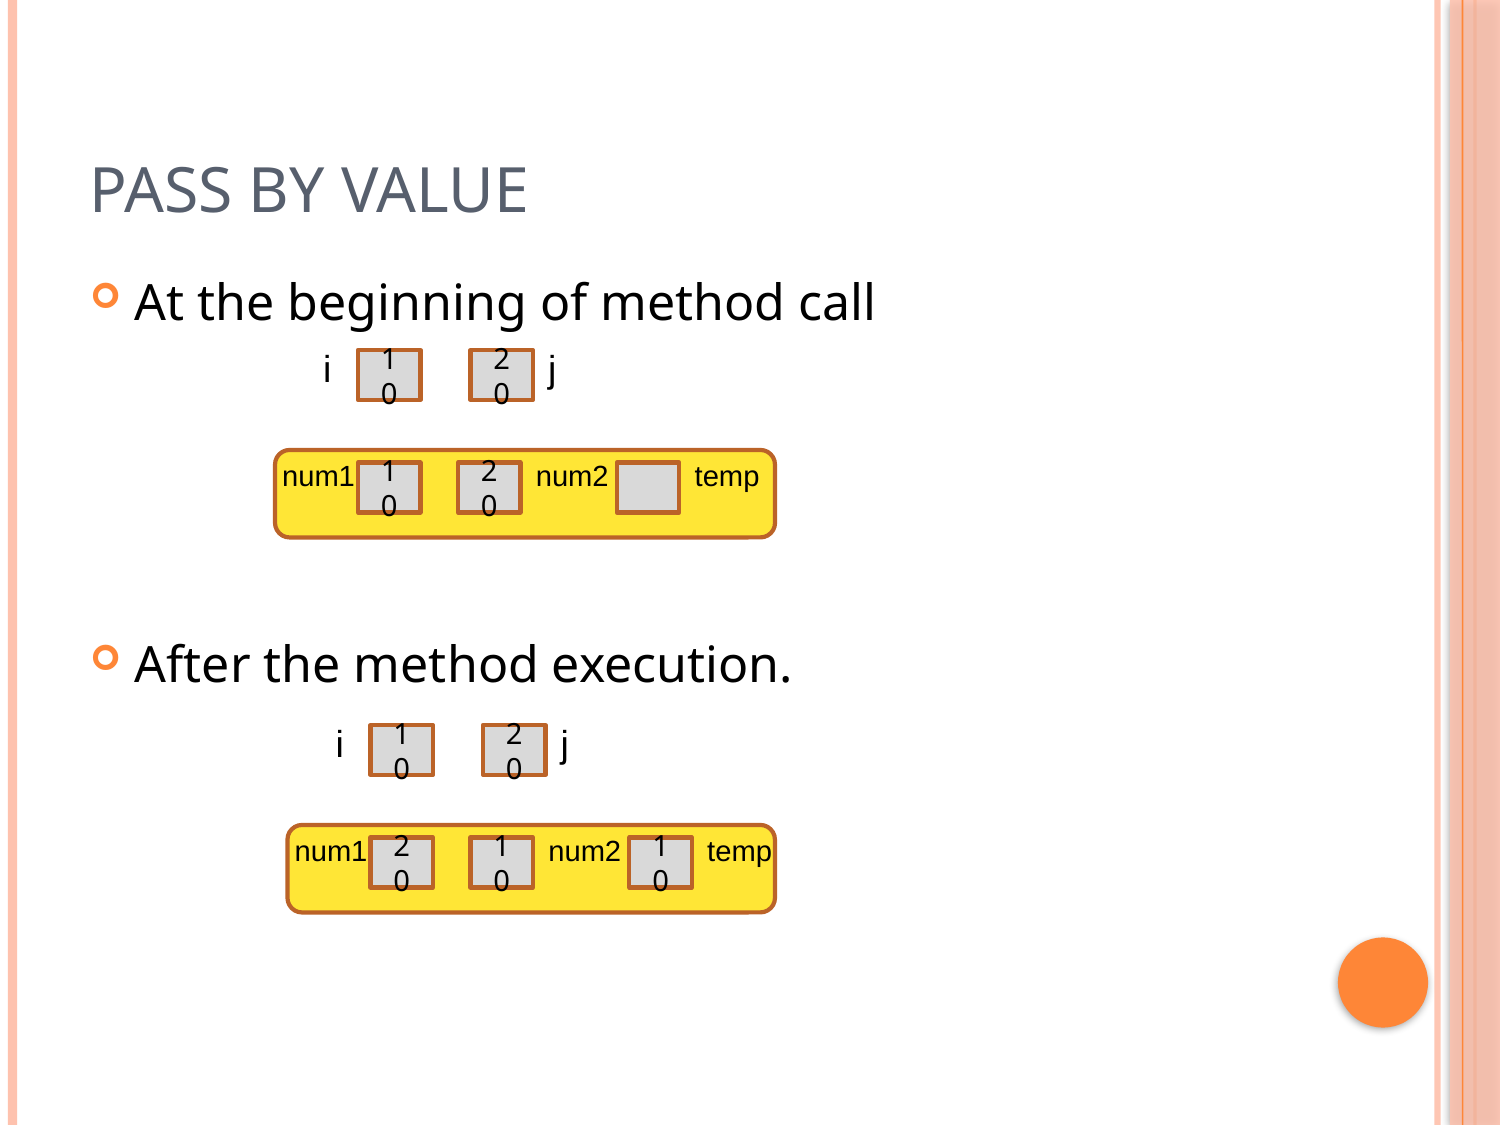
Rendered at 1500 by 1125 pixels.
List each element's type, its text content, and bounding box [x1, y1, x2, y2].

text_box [266, 336, 776, 538]
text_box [278, 711, 788, 913]
list At the beginning of method call After the method execution. [75, 262, 1300, 1062]
title Pass by Value [75, 45, 1300, 233]
